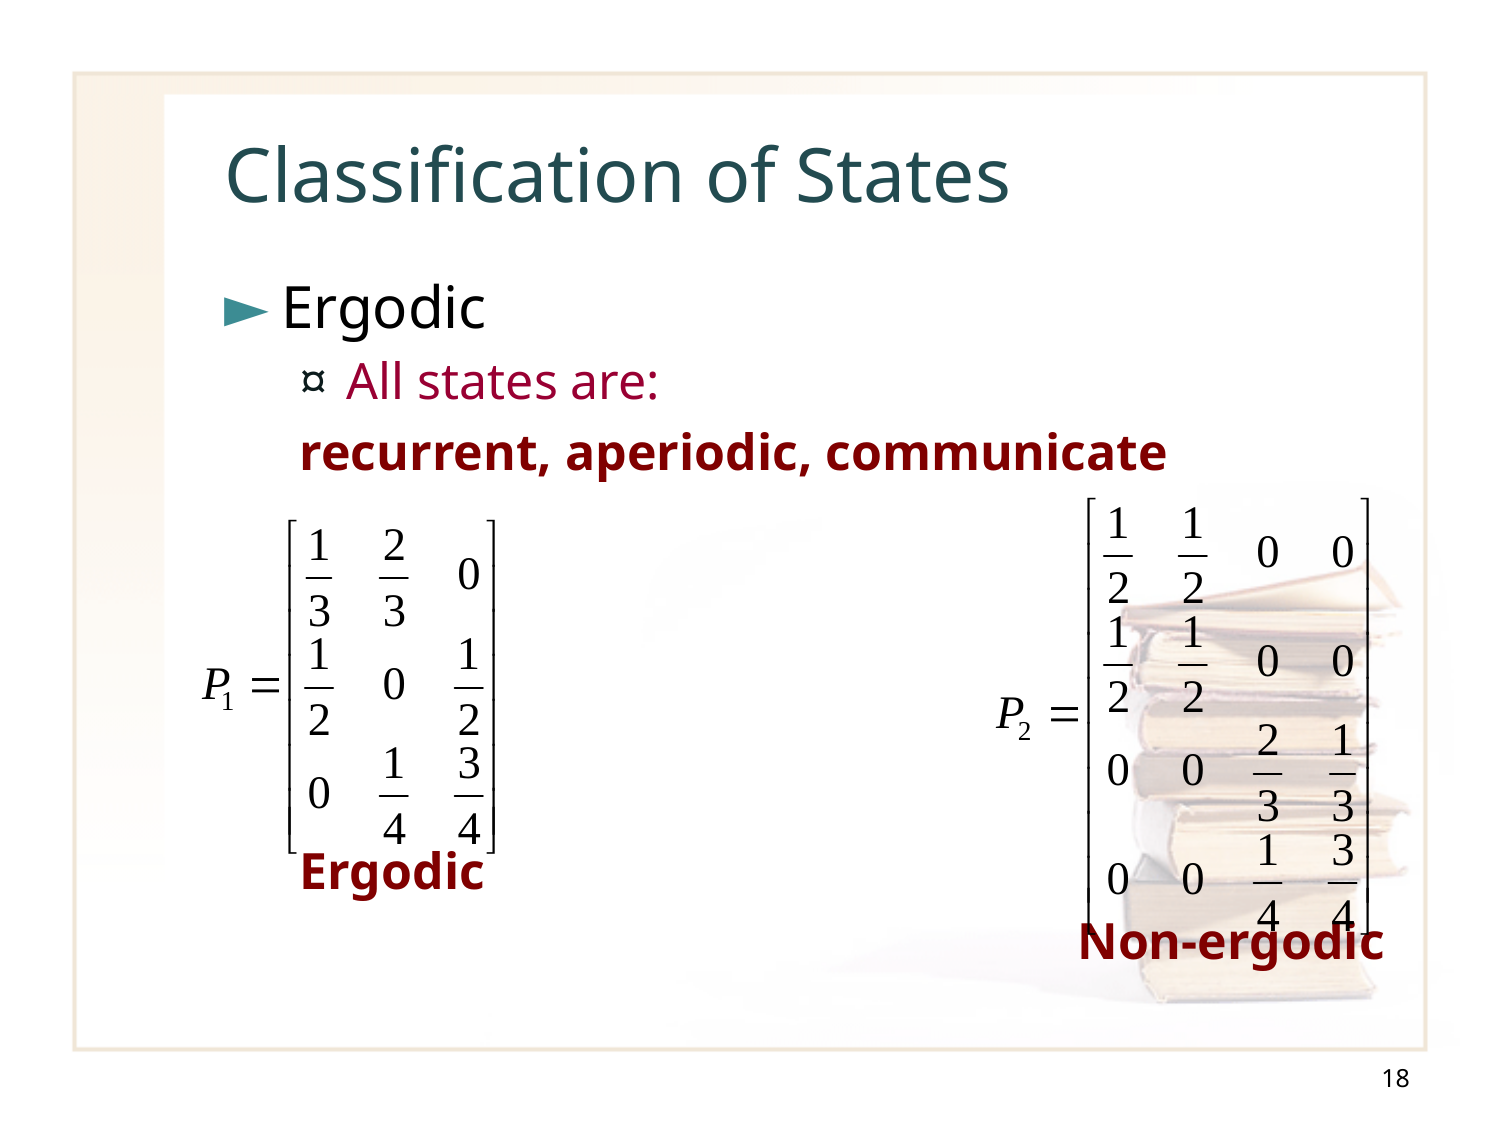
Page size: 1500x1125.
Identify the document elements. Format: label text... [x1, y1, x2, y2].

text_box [193, 512, 513, 863]
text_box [987, 487, 1389, 947]
title Classification of States [209, 112, 1373, 233]
list Ergodic All states are: recurrent, aperiodic, communicate Ergodic Non-ergodic [209, 262, 1401, 1006]
slide_number 18 [1074, 1054, 1426, 1109]
